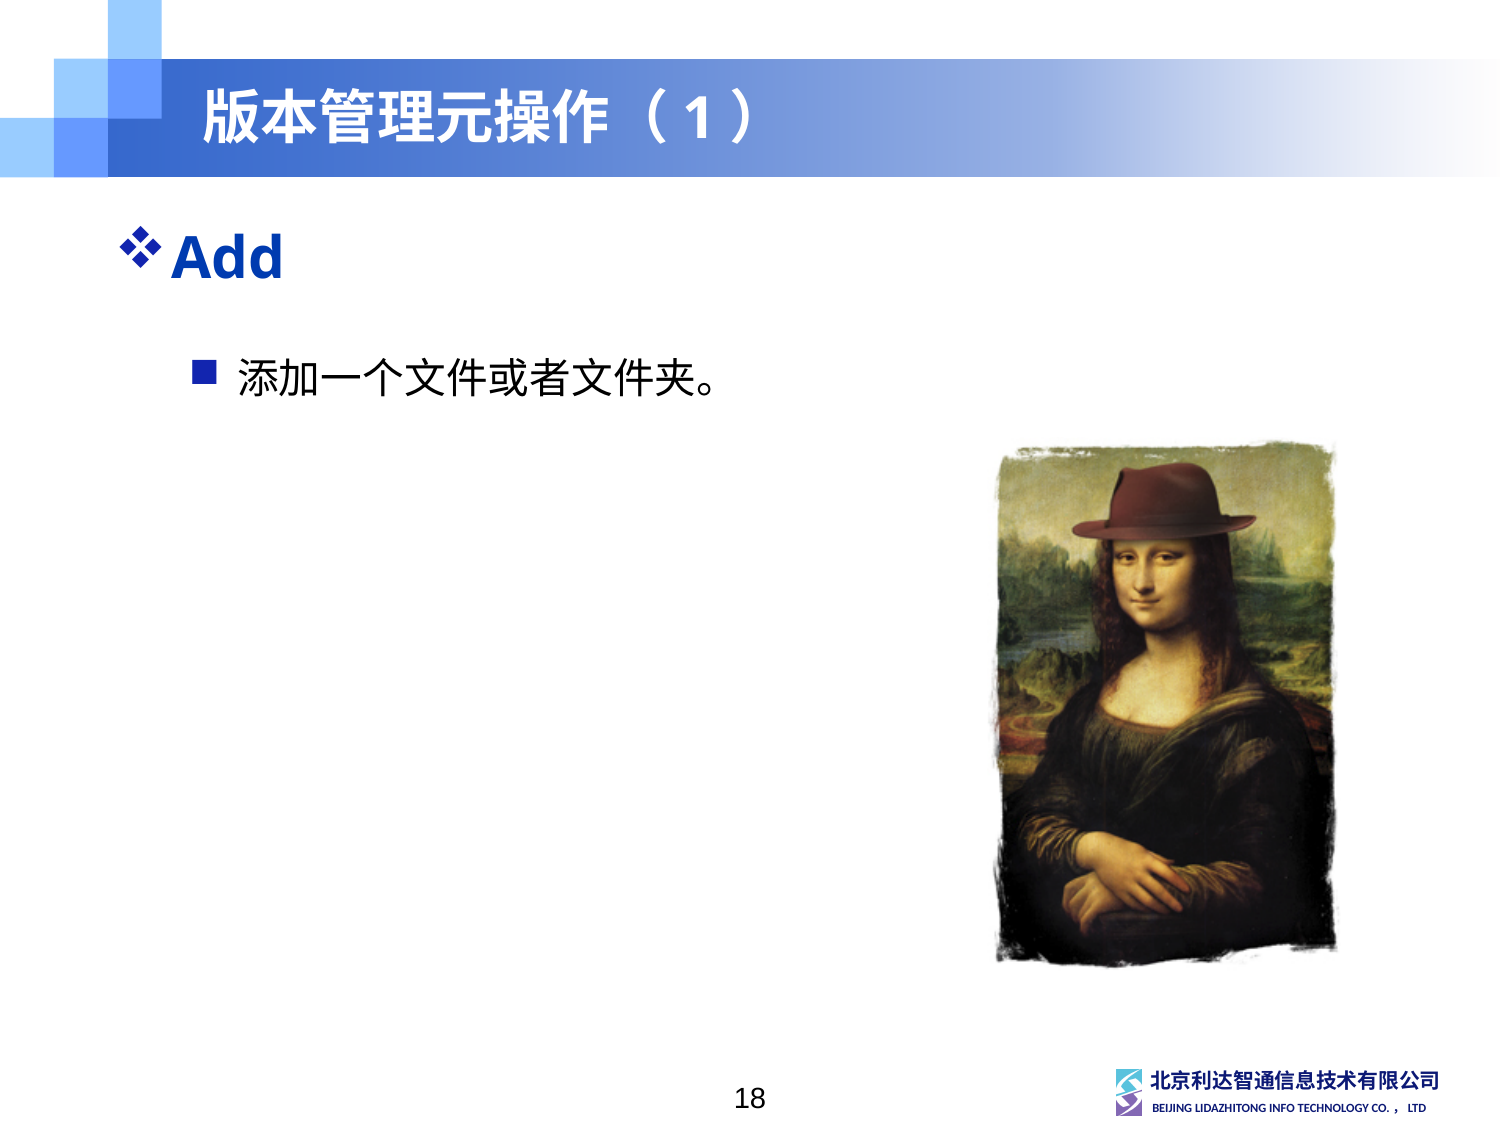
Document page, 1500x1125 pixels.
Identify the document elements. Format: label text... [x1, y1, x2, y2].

slide_number 18 [574, 1072, 926, 1125]
picture [987, 437, 1341, 971]
title 版本管理元操作（1） [187, 74, 1038, 156]
picture [108, 59, 1500, 177]
text_box Add 添加一个文件或者文件夹。 [99, 212, 1388, 975]
picture [1116, 1069, 1142, 1116]
